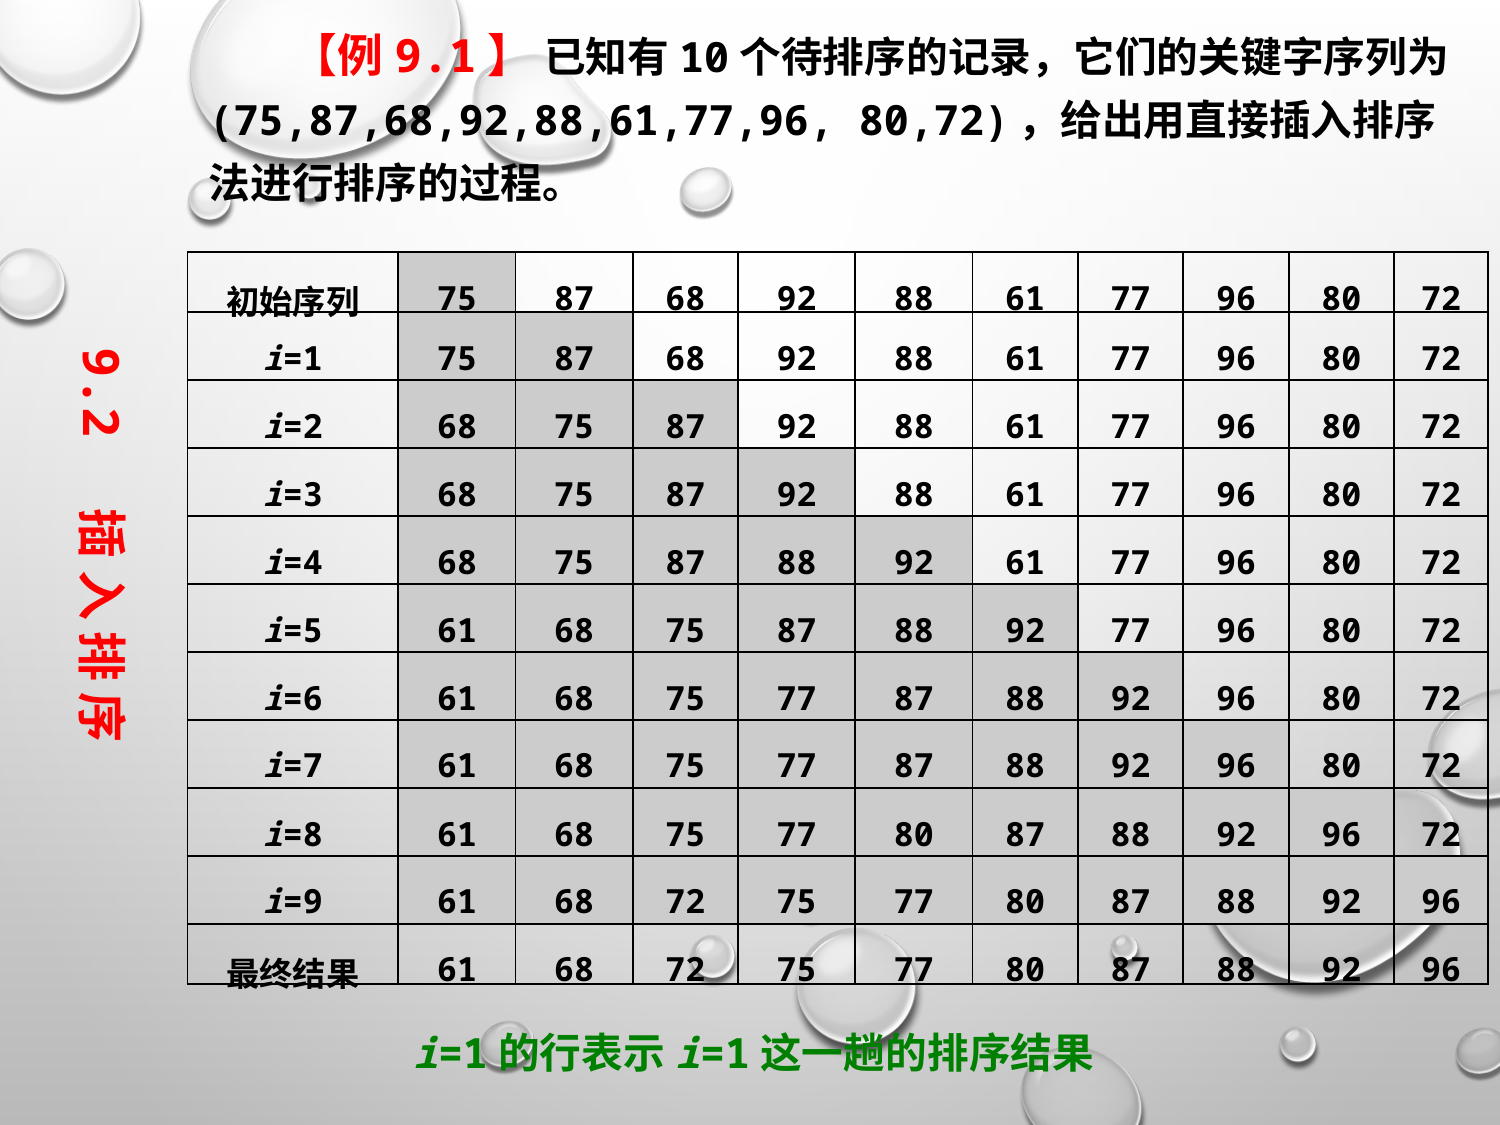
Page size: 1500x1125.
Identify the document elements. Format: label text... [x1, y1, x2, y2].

table_cell 72 [1395, 653, 1487, 719]
table_cell 96 [1290, 789, 1393, 855]
table_cell i=6 [188, 653, 397, 719]
table_cell 87 [973, 789, 1077, 855]
table_cell 92 [1079, 653, 1182, 719]
table_cell 68 [399, 517, 515, 583]
table_cell 72 [1395, 585, 1487, 651]
table_cell 96 [1184, 449, 1288, 515]
table_cell 72 [634, 857, 737, 923]
table_cell 88 [856, 313, 972, 379]
table_cell i=3 [188, 449, 397, 515]
table_cell 68 [516, 789, 632, 855]
table_header 68 [634, 253, 737, 311]
table_cell 72 [1395, 449, 1487, 515]
table_cell 61 [399, 857, 515, 923]
table_cell 92 [739, 449, 854, 515]
table_cell 88 [856, 449, 972, 515]
table_header 80 [1290, 253, 1393, 311]
table_cell 77 [856, 857, 972, 923]
table_cell 61 [973, 381, 1077, 447]
table_header 初始序列 [188, 253, 397, 311]
table_cell 77 [1079, 381, 1182, 447]
table_cell 61 [973, 517, 1077, 583]
table_cell 87 [856, 721, 972, 787]
table_cell 68 [399, 381, 515, 447]
table_cell 80 [1290, 381, 1393, 447]
table_header 61 [973, 253, 1077, 311]
table_cell 75 [399, 313, 515, 379]
table_cell 87 [856, 653, 972, 719]
table_cell 61 [399, 721, 515, 787]
table_cell 75 [634, 721, 737, 787]
table_cell 88 [973, 721, 1077, 787]
table_cell 92 [739, 381, 854, 447]
table_cell 96 [1184, 721, 1288, 787]
table_cell 92 [1290, 925, 1393, 983]
table_header 75 [399, 253, 515, 311]
table_cell 72 [634, 925, 737, 983]
table_cell 87 [1079, 925, 1182, 983]
table_cell 77 [1079, 517, 1182, 583]
table_cell 80 [1290, 585, 1393, 651]
text_box 【例9.1】 已知有10个待排序的记录，它们的关键字序列为(75,87,68,92,88,61,77,96, 80,72)，给出用直接插入排序法进行排序的过程。 [193, 11, 1477, 214]
table_cell 92 [739, 313, 854, 379]
text_box 9.2 插 入 排 序 [49, 304, 141, 786]
table_cell 68 [399, 449, 515, 515]
table_header 92 [739, 253, 854, 311]
table_cell 75 [634, 585, 737, 651]
table_cell 61 [399, 789, 515, 855]
table_cell 61 [399, 653, 515, 719]
table_cell 92 [856, 517, 972, 583]
table_cell 96 [1395, 925, 1487, 983]
table_cell 92 [973, 585, 1077, 651]
table_cell 96 [1184, 313, 1288, 379]
table_cell 80 [1290, 449, 1393, 515]
table_cell 87 [634, 517, 737, 583]
table_header 88 [856, 253, 972, 311]
table_cell 68 [516, 653, 632, 719]
table_cell 87 [634, 381, 737, 447]
table_header 77 [1079, 253, 1182, 311]
table_cell 80 [856, 789, 972, 855]
table_cell 96 [1395, 857, 1487, 923]
table_cell 72 [1395, 313, 1487, 379]
table_cell 77 [1079, 313, 1182, 379]
table_cell i=5 [188, 585, 397, 651]
table_cell i=1 [188, 313, 397, 379]
table_cell 80 [1290, 721, 1393, 787]
table_cell 61 [973, 449, 1077, 515]
table_cell 77 [739, 789, 854, 855]
table_cell 88 [739, 517, 854, 583]
table_cell 61 [399, 925, 515, 983]
table_cell 88 [856, 381, 972, 447]
table_cell 72 [1395, 517, 1487, 583]
table_cell i=4 [188, 517, 397, 583]
table_header 87 [516, 253, 632, 311]
table_cell 68 [516, 721, 632, 787]
table_cell 80 [1290, 313, 1393, 379]
picture [0, 0, 1500, 1125]
table_cell 77 [1079, 585, 1182, 651]
table_cell 87 [739, 585, 854, 651]
table_cell 88 [1184, 925, 1288, 983]
table_cell 75 [634, 789, 737, 855]
table_cell 92 [1079, 721, 1182, 787]
table_cell 77 [1079, 449, 1182, 515]
table_cell 68 [634, 313, 737, 379]
table_cell 96 [1184, 585, 1288, 651]
table_cell 96 [1184, 517, 1288, 583]
table_cell 75 [739, 925, 854, 983]
table_cell 75 [516, 381, 632, 447]
text_box i=1的行表示i=1这一趟的排序结果 [398, 1019, 1184, 1085]
table_cell 87 [1079, 857, 1182, 923]
table_cell i=2 [188, 381, 397, 447]
table_cell 88 [856, 585, 972, 651]
table_cell 61 [973, 313, 1077, 379]
table_cell 77 [739, 721, 854, 787]
table_cell 92 [1290, 857, 1393, 923]
table_cell 87 [516, 313, 632, 379]
table_cell i=8 [188, 789, 397, 855]
table_cell 96 [1184, 653, 1288, 719]
table_cell 88 [1079, 789, 1182, 855]
table_cell 最终结果 [188, 925, 397, 983]
table_cell 92 [1184, 789, 1288, 855]
table_cell 87 [634, 449, 737, 515]
table_cell i=9 [188, 857, 397, 923]
table_cell 68 [516, 857, 632, 923]
table_cell 68 [516, 925, 632, 983]
table_cell 80 [973, 857, 1077, 923]
table_cell 88 [973, 653, 1077, 719]
table_header 72 [1395, 253, 1487, 311]
table_cell 75 [516, 449, 632, 515]
table_cell 96 [1184, 381, 1288, 447]
table_cell 80 [973, 925, 1077, 983]
table_header 96 [1184, 253, 1288, 311]
table_cell 88 [1184, 857, 1288, 923]
table_cell 80 [1290, 517, 1393, 583]
table_cell 72 [1395, 721, 1487, 787]
table_cell 75 [516, 517, 632, 583]
table_cell 75 [739, 857, 854, 923]
table_cell 77 [856, 925, 972, 983]
table_cell 72 [1395, 789, 1487, 855]
table_cell 61 [399, 585, 515, 651]
table_cell 77 [739, 653, 854, 719]
table_cell 68 [516, 585, 632, 651]
table_cell 72 [1395, 381, 1487, 447]
table_cell i=7 [188, 721, 397, 787]
table_cell 75 [634, 653, 737, 719]
table_cell 80 [1290, 653, 1393, 719]
